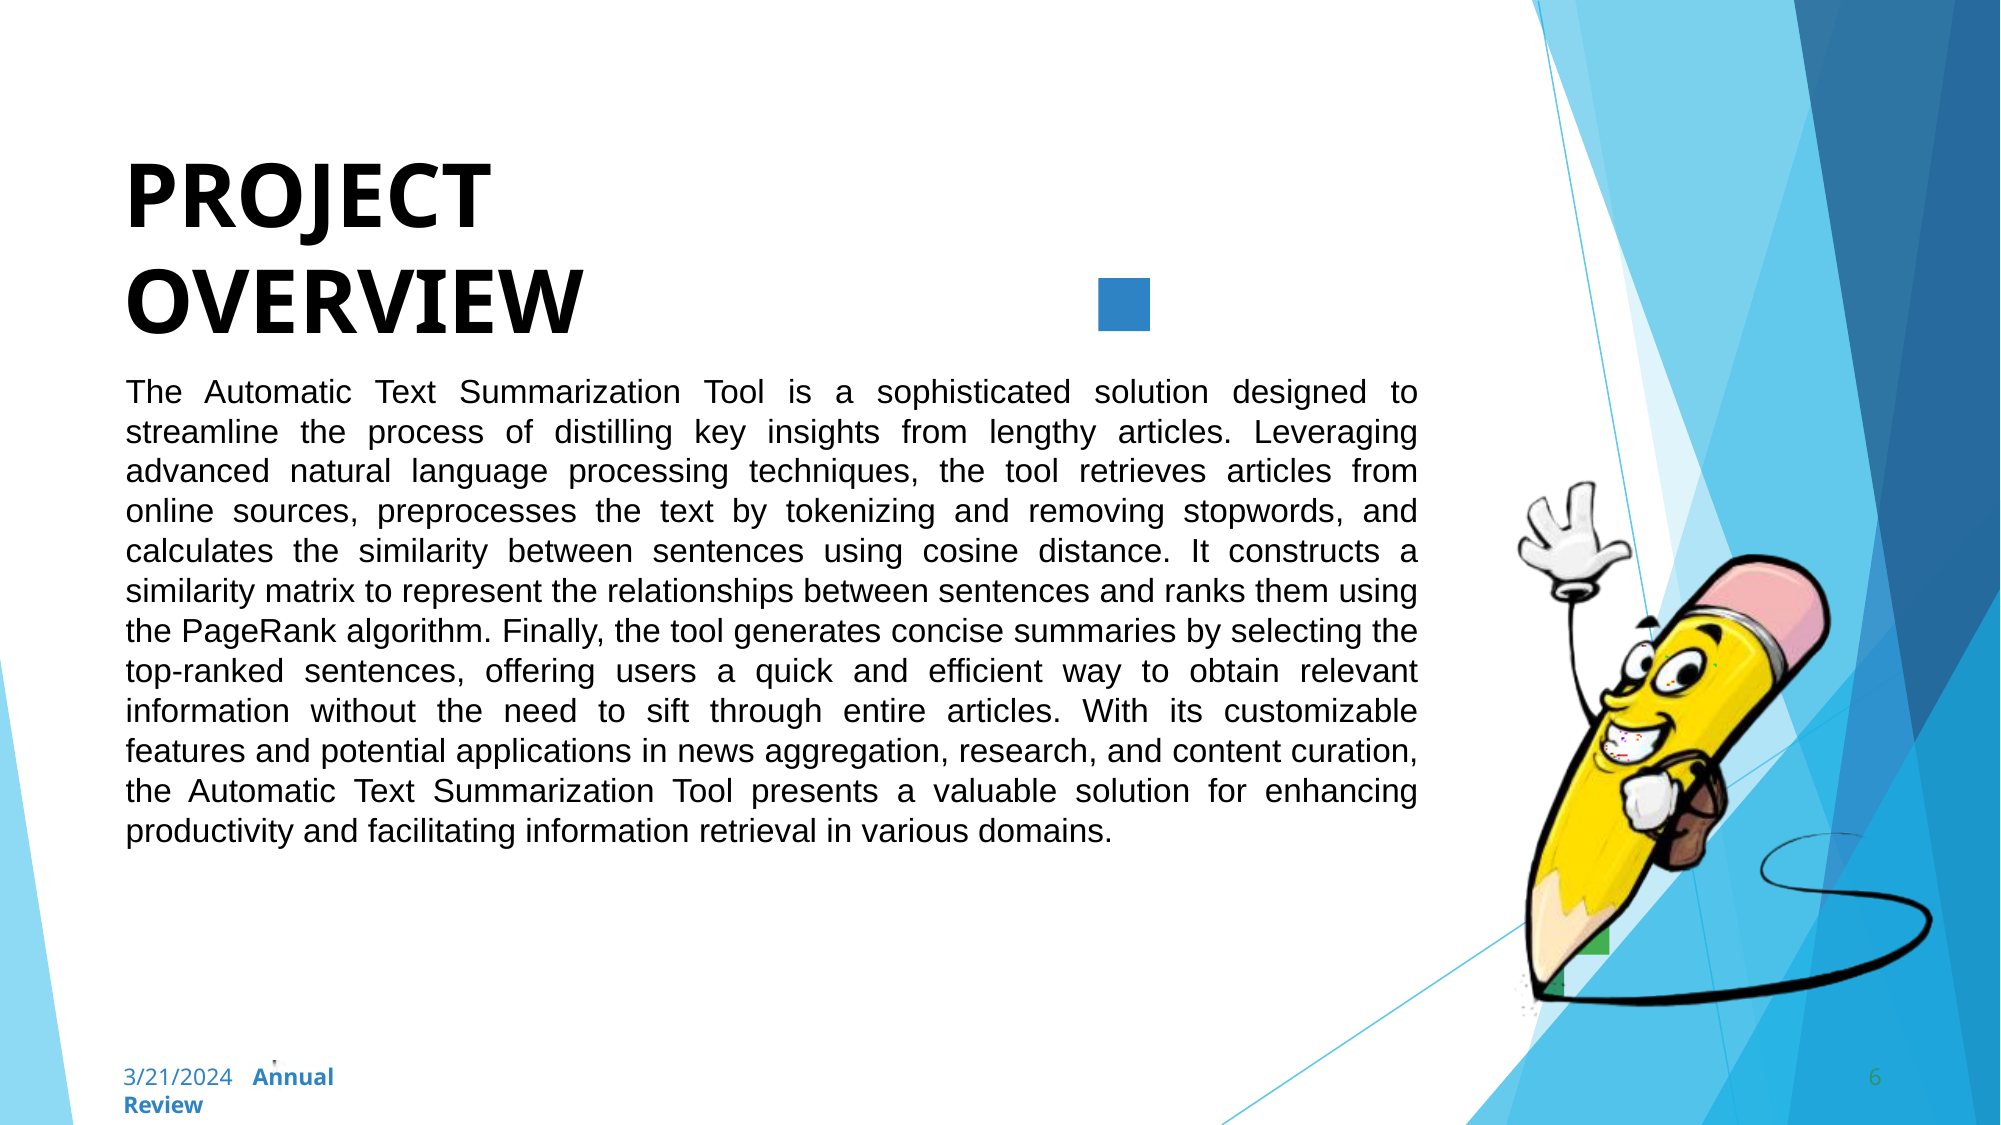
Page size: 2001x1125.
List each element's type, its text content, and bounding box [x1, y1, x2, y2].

slide_number 6 [1849, 1068, 1890, 1125]
text_box [1098, 278, 1150, 332]
title PROJECT OVERVIEW [121, 136, 985, 352]
text_box The Automatic Text Summarization Tool is a sophisticated solution designed to streamline the process of distilling key insights from lengthy articles. Leveraging advanced natural language processing techniques, the tool retrieves articles from online sources, preprocesses the text by tokenizing and removing stopwords, and calculates the similarity between sentences using cosine distance. It constructs a similarity matrix to represent the relationships between sentences and ranks them using the PageRank algorithm. Finally, the tool generates concise summaries by selecting the top-ranked sentences, offering users a quick and efficient way to obtain relevant information without the need to sift through entire articles. With its customizable features and potential applications in news aggregation, research, and content curation, the Automatic Text Summarization Tool presents a valuable solution for enhancing productivity and facilitating information retrieval in various domains. [110, 362, 1436, 857]
text_box 3/21/2024 Annual Review [121, 1103, 417, 1118]
picture [110, 1060, 463, 1094]
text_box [1420, 434, 2000, 1060]
